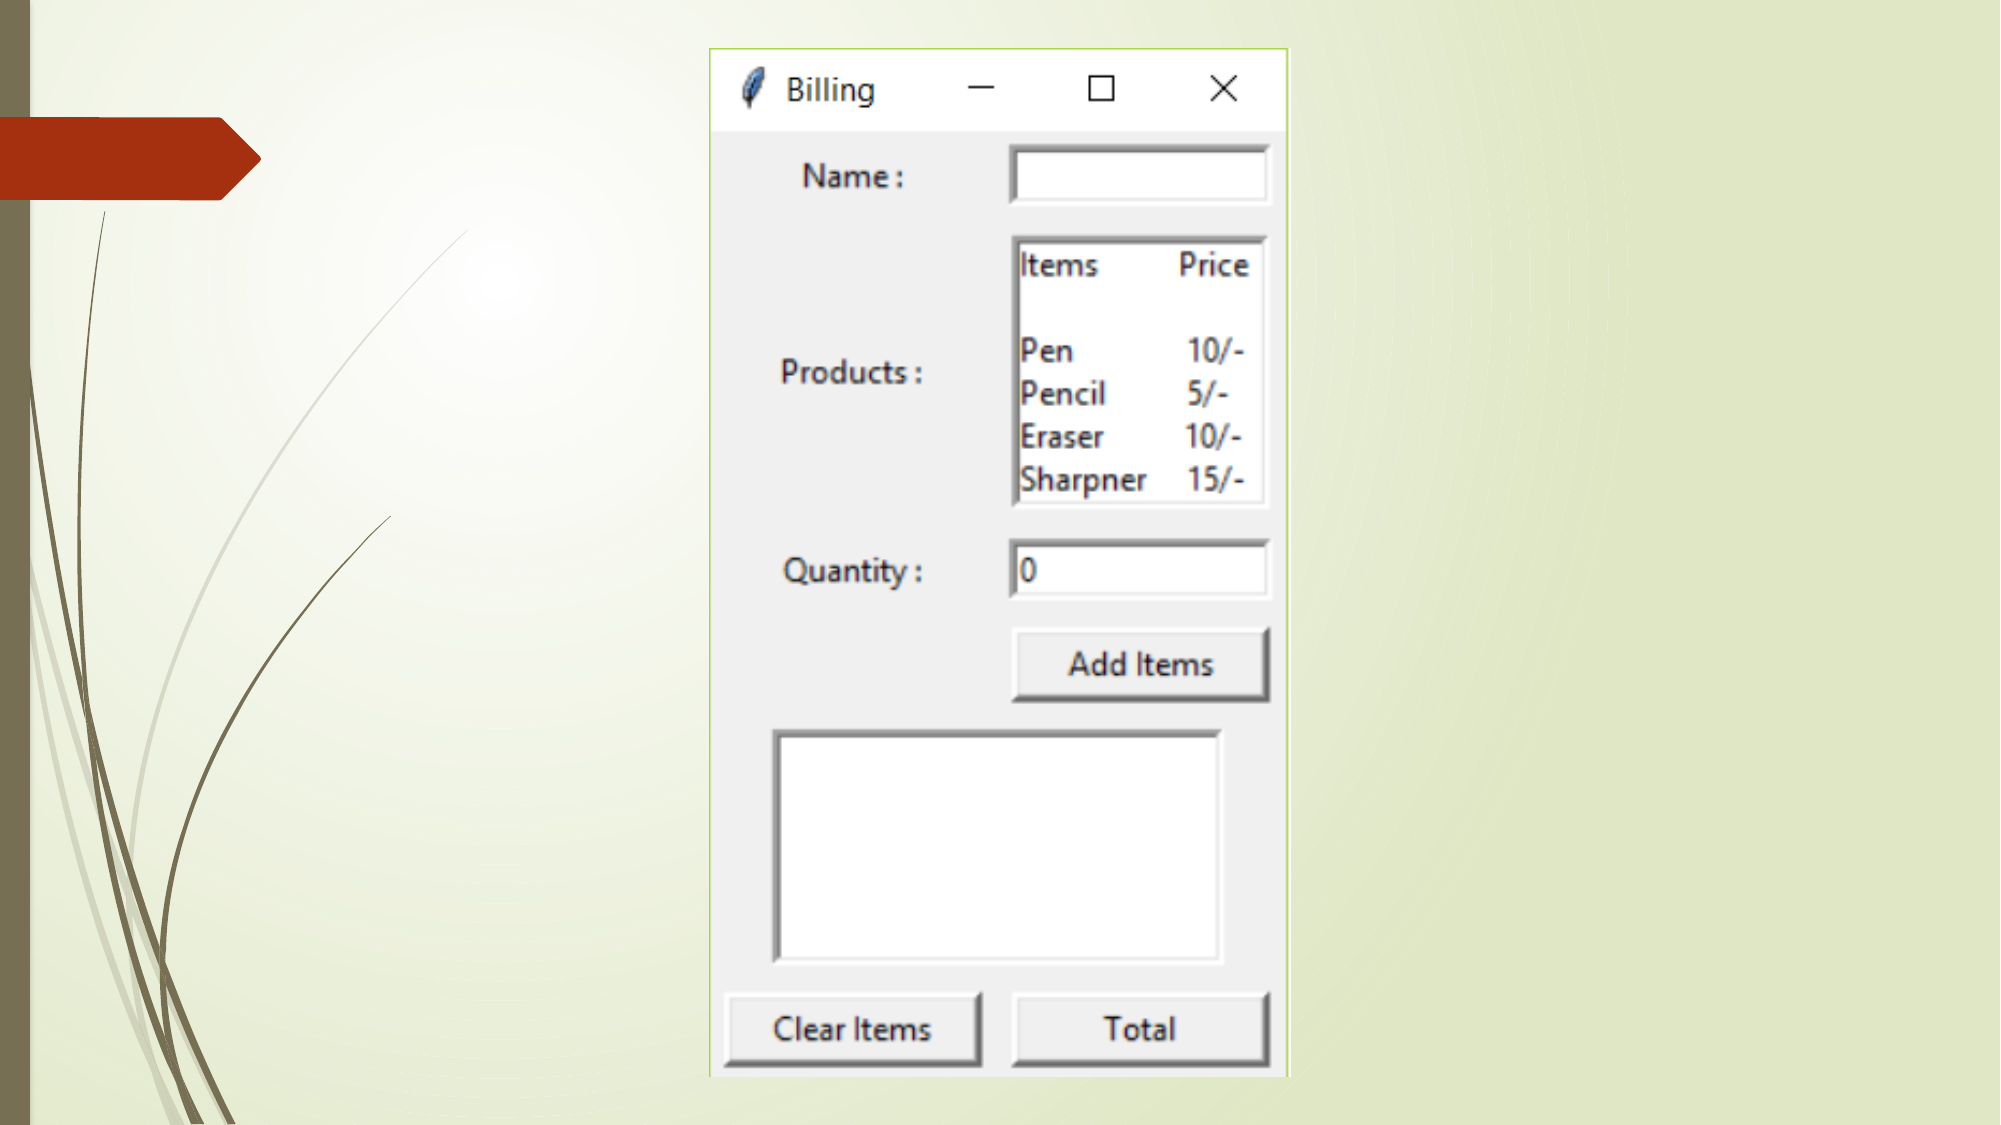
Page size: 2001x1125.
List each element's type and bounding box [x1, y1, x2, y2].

picture [709, 48, 1291, 1077]
